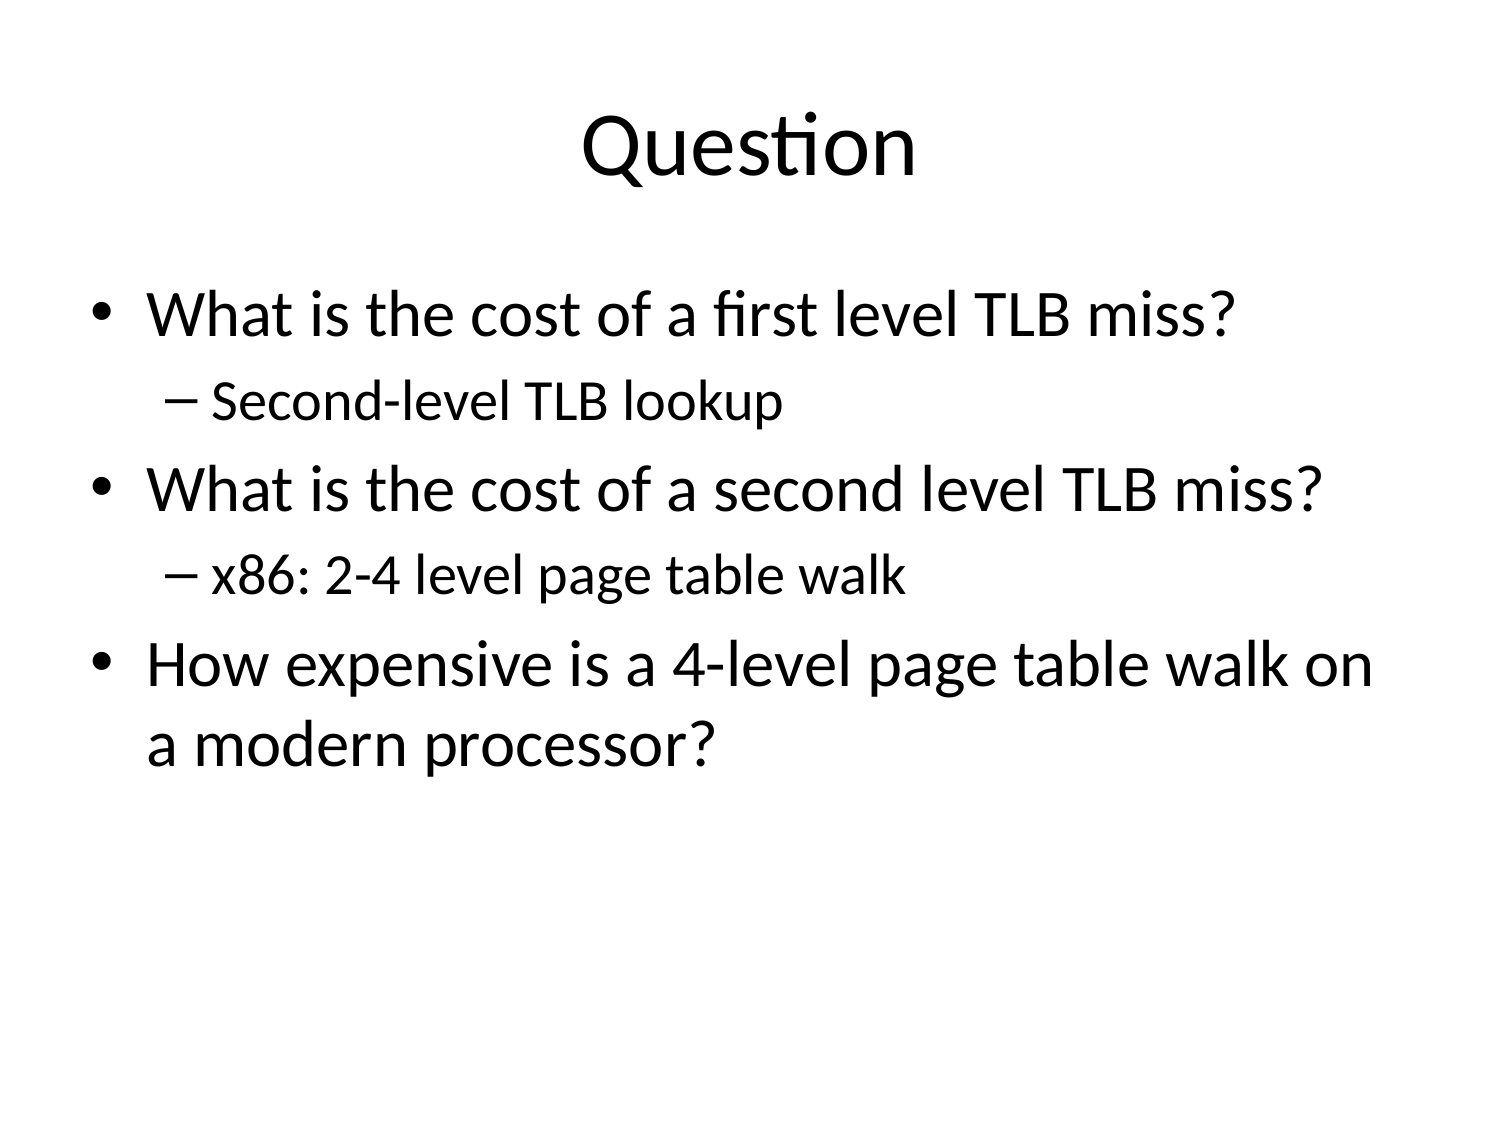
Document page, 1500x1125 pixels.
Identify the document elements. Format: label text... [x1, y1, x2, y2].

title Question [75, 45, 1425, 233]
list What is the cost of a first level TLB miss? Second-level TLB lookup What is the cost of a second level TLB miss? x86: 2-4 level page table walk How expensive is a 4-level page table walk on a modern processor? [75, 262, 1425, 1005]
